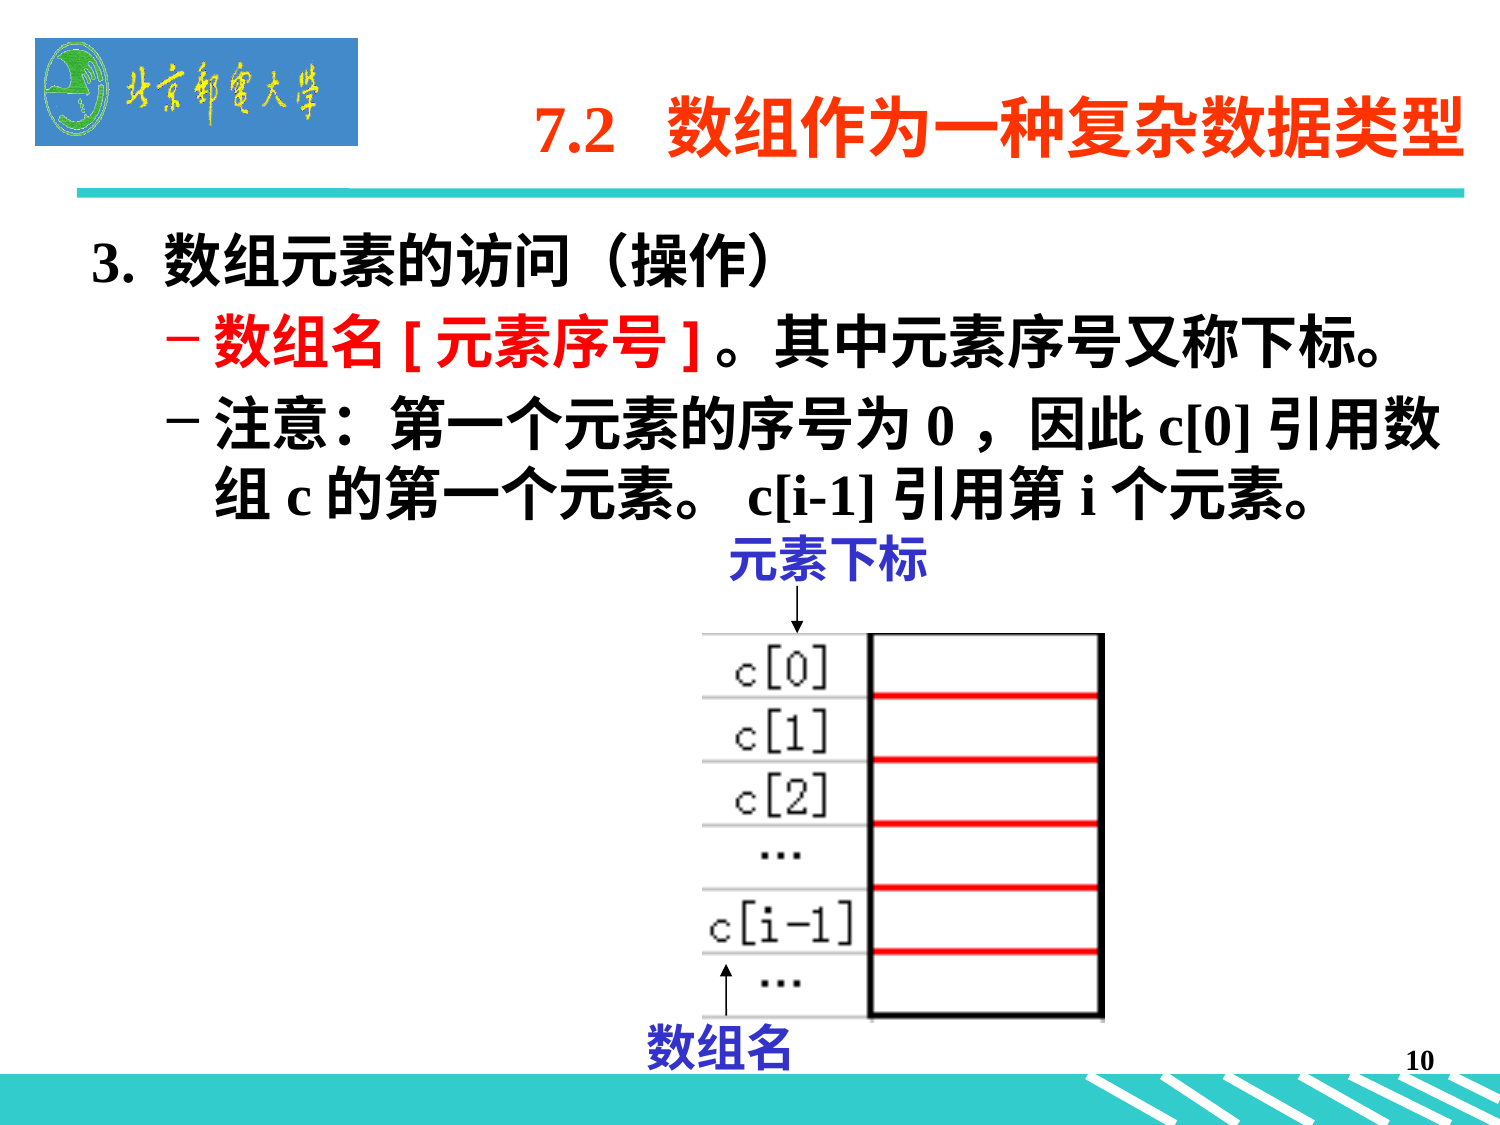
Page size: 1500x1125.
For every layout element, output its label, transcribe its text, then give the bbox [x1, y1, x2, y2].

list 3. 数组元素的访问（操作） 数组名[元素序号]。其中元素序号又称下标。 注意：第一个元素的序号为0，因此c[0]引用数组c的第一个元素。c[i-1]引用第i个元素。 [76, 216, 1500, 568]
title 7.2 数组作为一种复杂数据类型 [207, 66, 1483, 185]
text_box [631, 526, 1105, 1091]
slide_number 10 [1137, 1037, 1450, 1113]
picture [34, 37, 358, 146]
